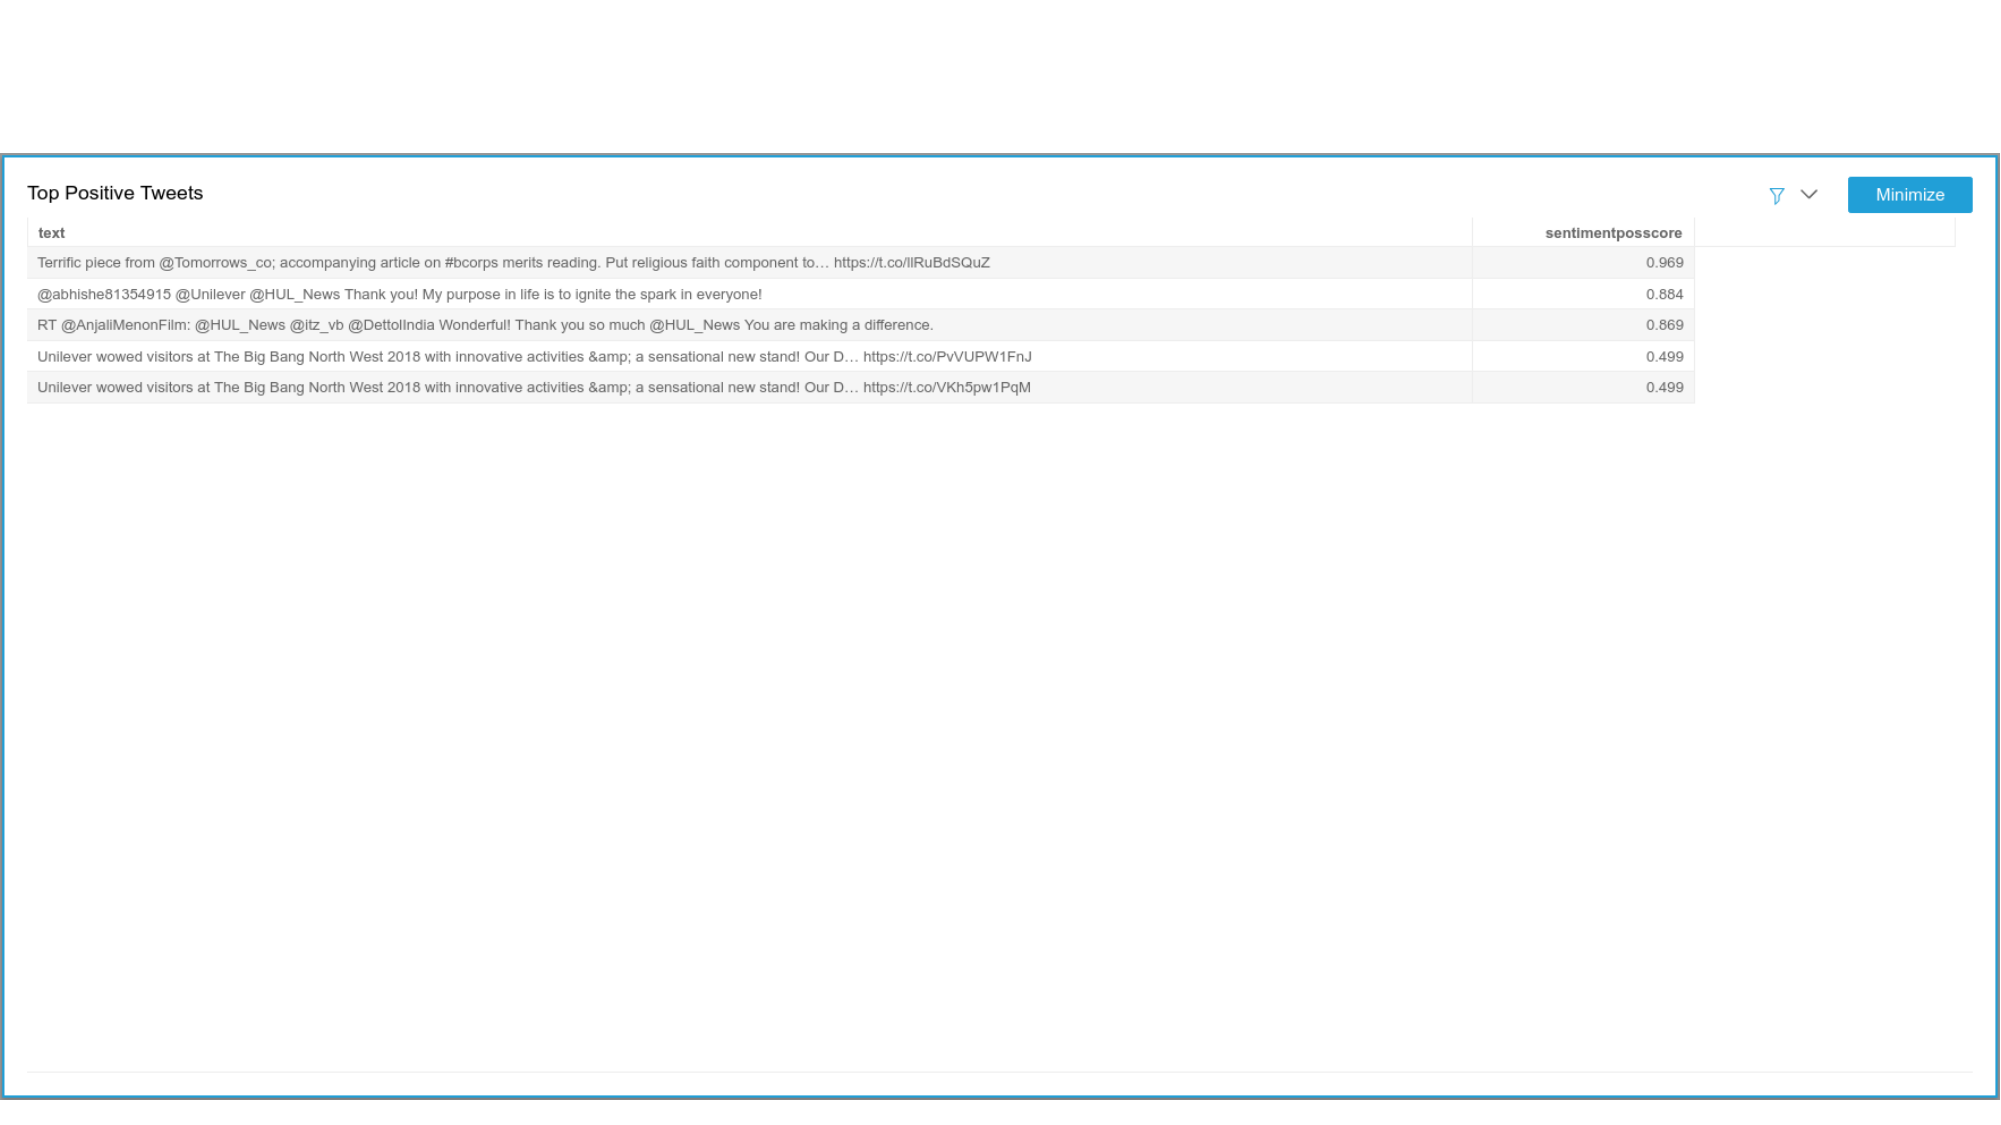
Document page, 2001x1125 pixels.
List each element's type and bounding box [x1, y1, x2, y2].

picture [0, 153, 2000, 1100]
